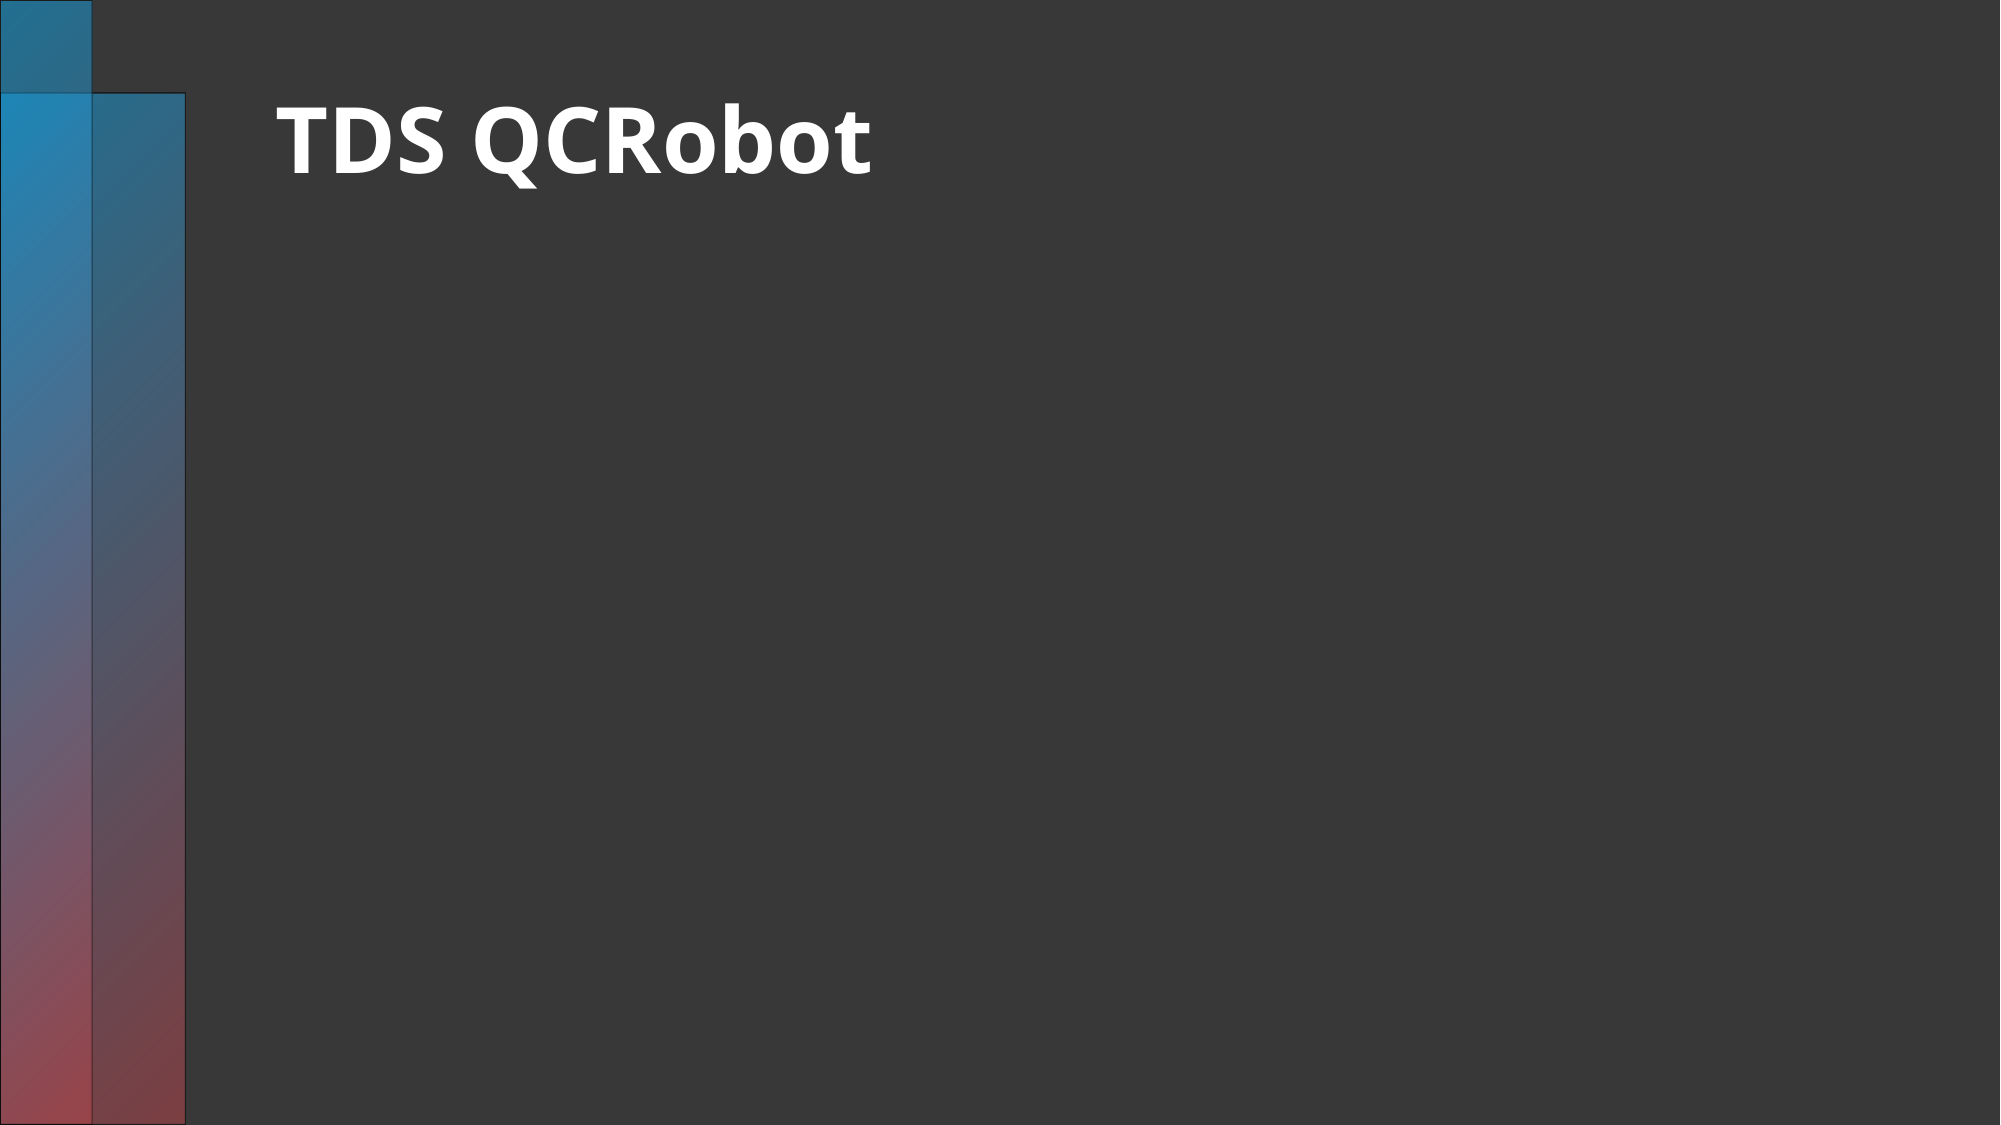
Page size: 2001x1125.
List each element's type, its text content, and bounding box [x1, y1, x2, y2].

title TDS QCRobot [260, 74, 1817, 329]
